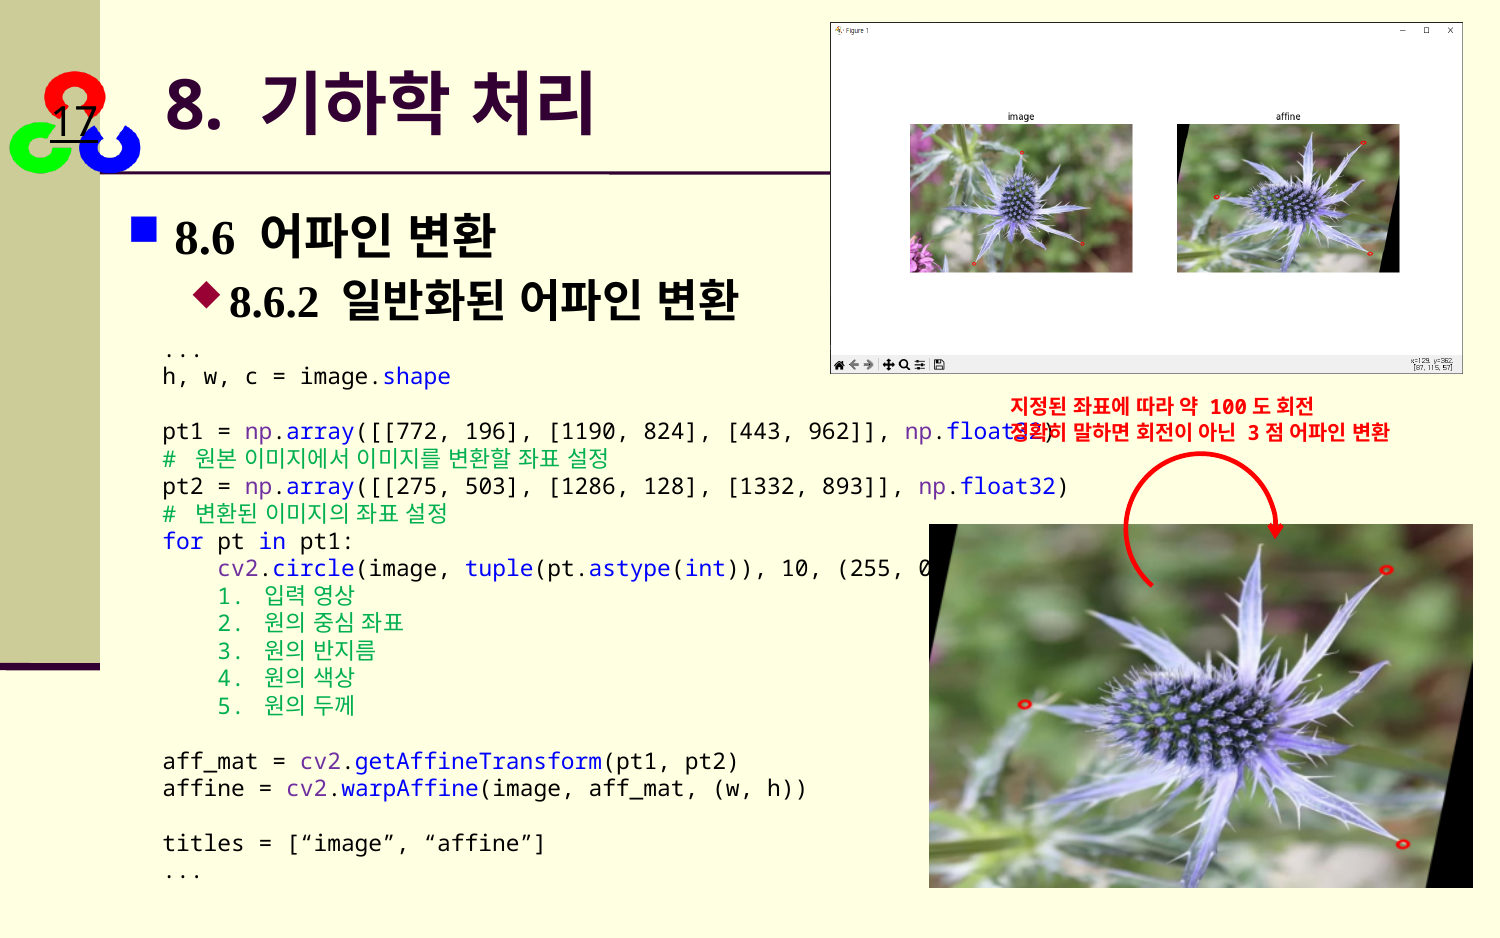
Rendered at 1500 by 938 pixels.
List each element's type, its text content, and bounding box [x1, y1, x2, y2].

text_box 지정된 좌표에 따라 약 100도 회전 정확히 말하면 회전이 아닌 3점 어파인 변환 [995, 386, 1406, 452]
picture [928, 524, 1473, 888]
text_box [1125, 452, 1277, 522]
text_box ... h, w, c = image.shape pt1 = np.array([[772, 196], [1190, 824], [443, 962]], np.float32) # 원본 이미지에서 이미지를 변환할 좌표 설정 pt2 = np.array([[275, 503], [1286, 128], [1332, 893]], np.float32) # 변환된 이미지의 좌표 설정 for pt in pt1: cv2.circle(image, tuple(pt.astype(int)), 10, (255, 0, 0), 5) 1. 입력 영상 2. 원의 중심 좌표 3. 원의 반지름 4. 원의 색상 5. 원의 두께 aff_mat = cv2.getAffineTransform(pt1, pt2) affine = cv2.warpAffine(image, aff_mat, (w, h)) titles = [“image”, “affine”] ... [147, 326, 1483, 891]
title 8. 기하학 처리 [149, 37, 825, 167]
picture [0, 62, 149, 179]
picture [830, 21, 1463, 374]
list 8.6 어파인 변환 8.6.2 일반화된 어파인 변환 [112, 197, 825, 876]
